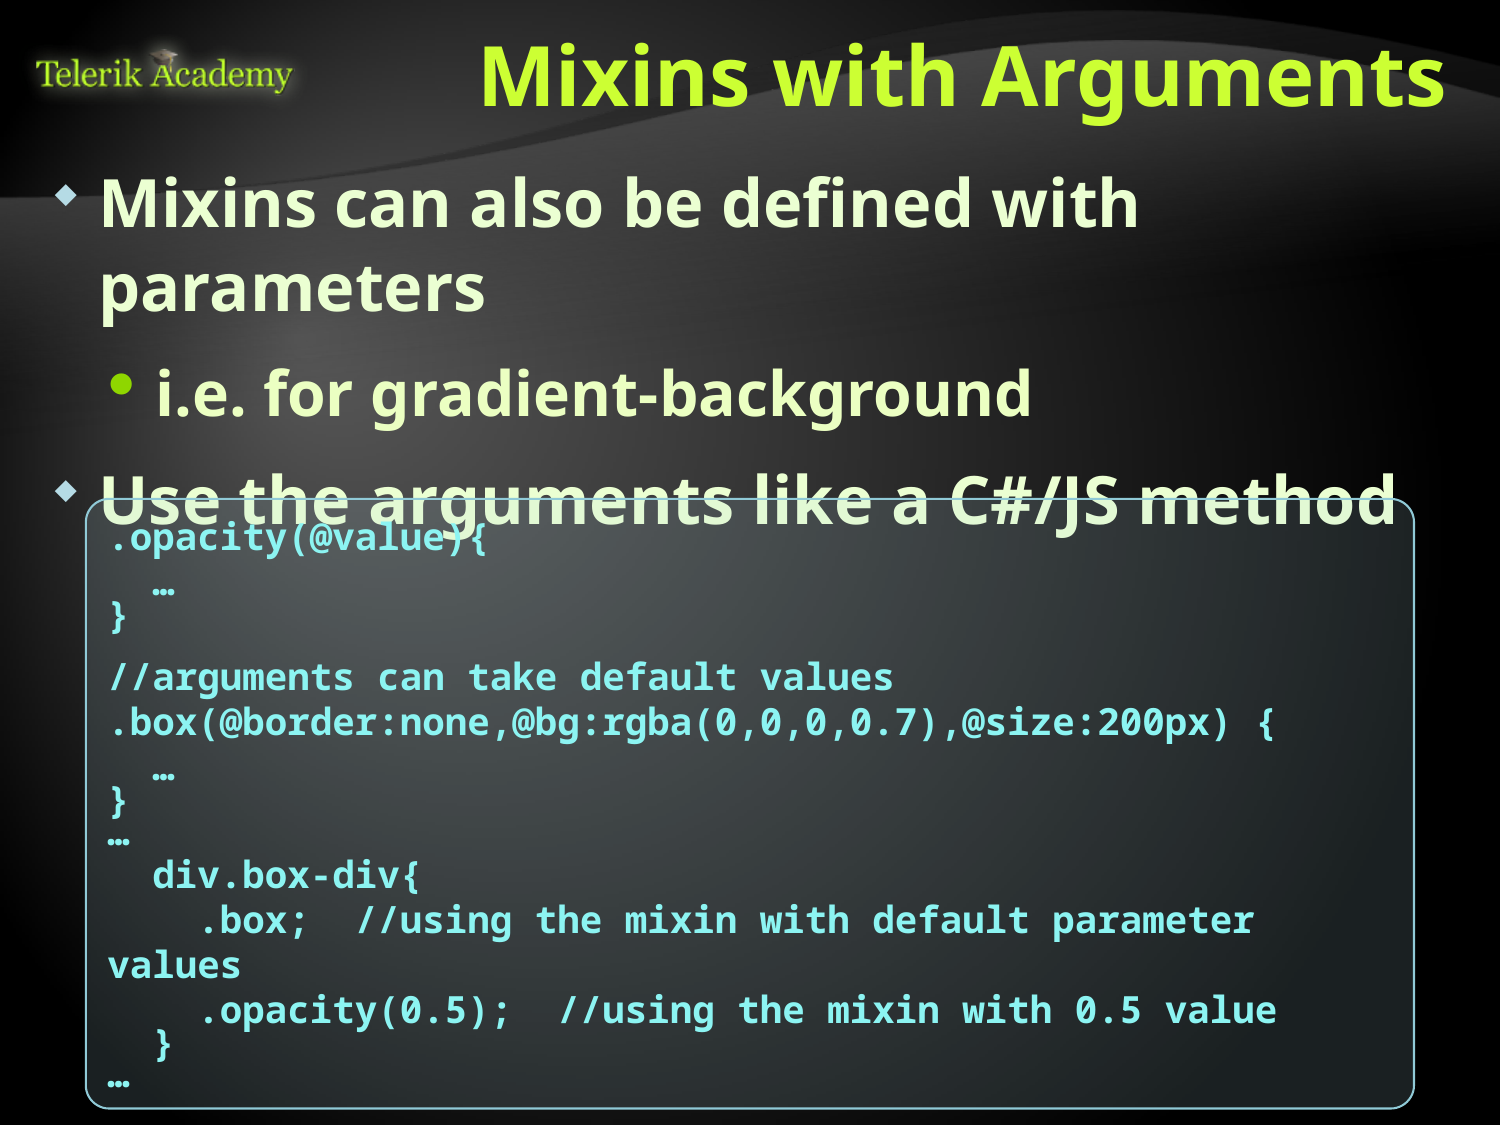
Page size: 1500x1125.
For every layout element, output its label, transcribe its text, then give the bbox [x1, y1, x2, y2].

list Mixins can also be defined with parameters i.e. for gradient-background Use the arguments like a C#/JS method [37, 149, 1463, 1100]
title Mixins with Arguments [300, 12, 1463, 149]
text_box .opacity(@value){ … } //arguments can take default values .box(@border:none,@bg:rgba(0,0,0,0.7),@size:200px) { … } … div.box-div{ .box; //using the mixin with default parameter values .opacity(0.5); //using the mixin with 0.5 value } … [85, 498, 1415, 1109]
picture [0, 0, 1500, 1125]
